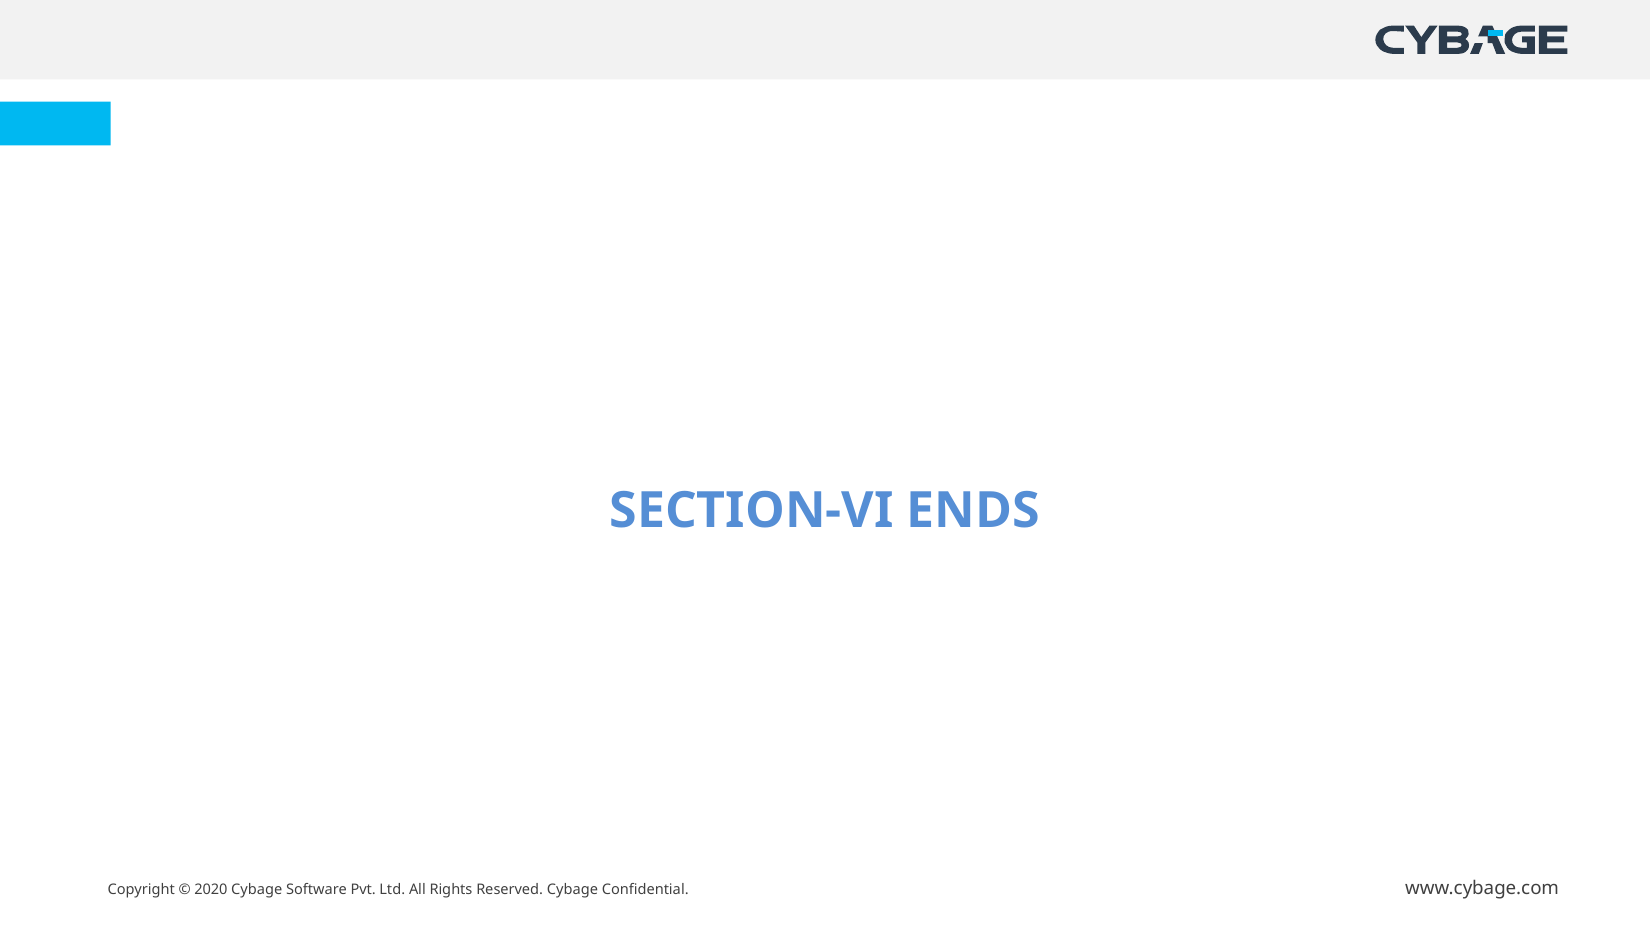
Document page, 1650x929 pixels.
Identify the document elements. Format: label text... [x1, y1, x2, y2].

list SECTION-VI ENDS [82, 201, 1568, 815]
